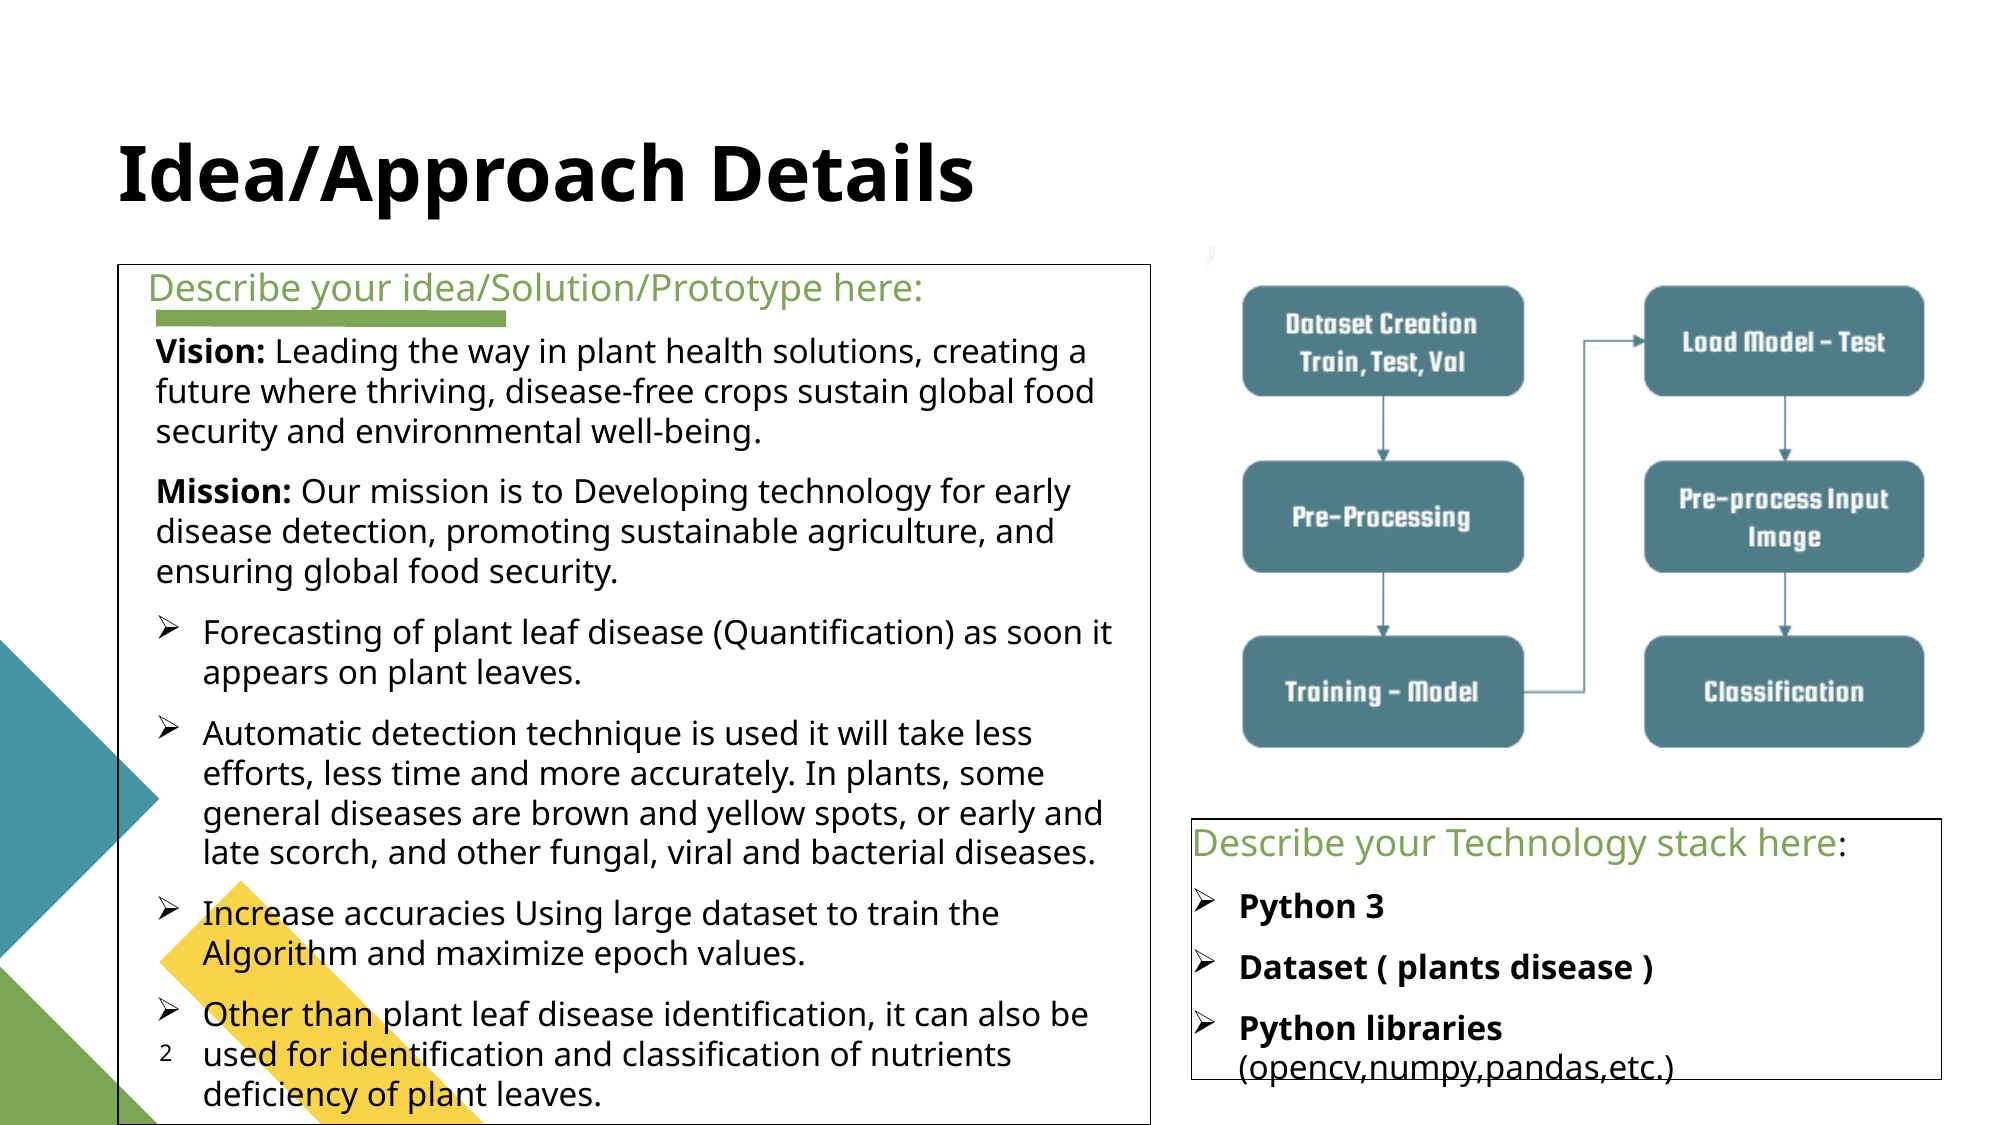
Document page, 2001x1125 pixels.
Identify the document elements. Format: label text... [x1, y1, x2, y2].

text_box Describe your Technology stack here: Python 3 Dataset ( plants disease ) Python libraries (opencv,numpy,pandas,etc.) [1191, 819, 1942, 1080]
slide_number 2 [159, 1038, 246, 1080]
list Describe your idea/Solution/Prototype here: Vision: Leading the way in plant health solutions, creating a future where thriving, disease-free crops sustain global food security and environmental well-being. Mission: Our mission is to Developing technology for early disease detection, promoting sustainable agriculture, and ensuring global food security. Forecasting of plant leaf disease (Quantification) as soon it appears on plant leaves. Automatic detection technique is used it will take less efforts, less time and more accurately. In plants, some general diseases are brown and yellow spots, or early and late scorch, and other fungal, viral and bacterial diseases. Increase accuracies Using large dataset to train the Algorithm and maximize epoch values. Other than plant leaf disease identification, it can also be used for identification and classification of nutrients deficiency of plant leaves. [118, 264, 1151, 1125]
picture [1206, 246, 1961, 778]
title Idea/Approach Details [118, 118, 1026, 219]
